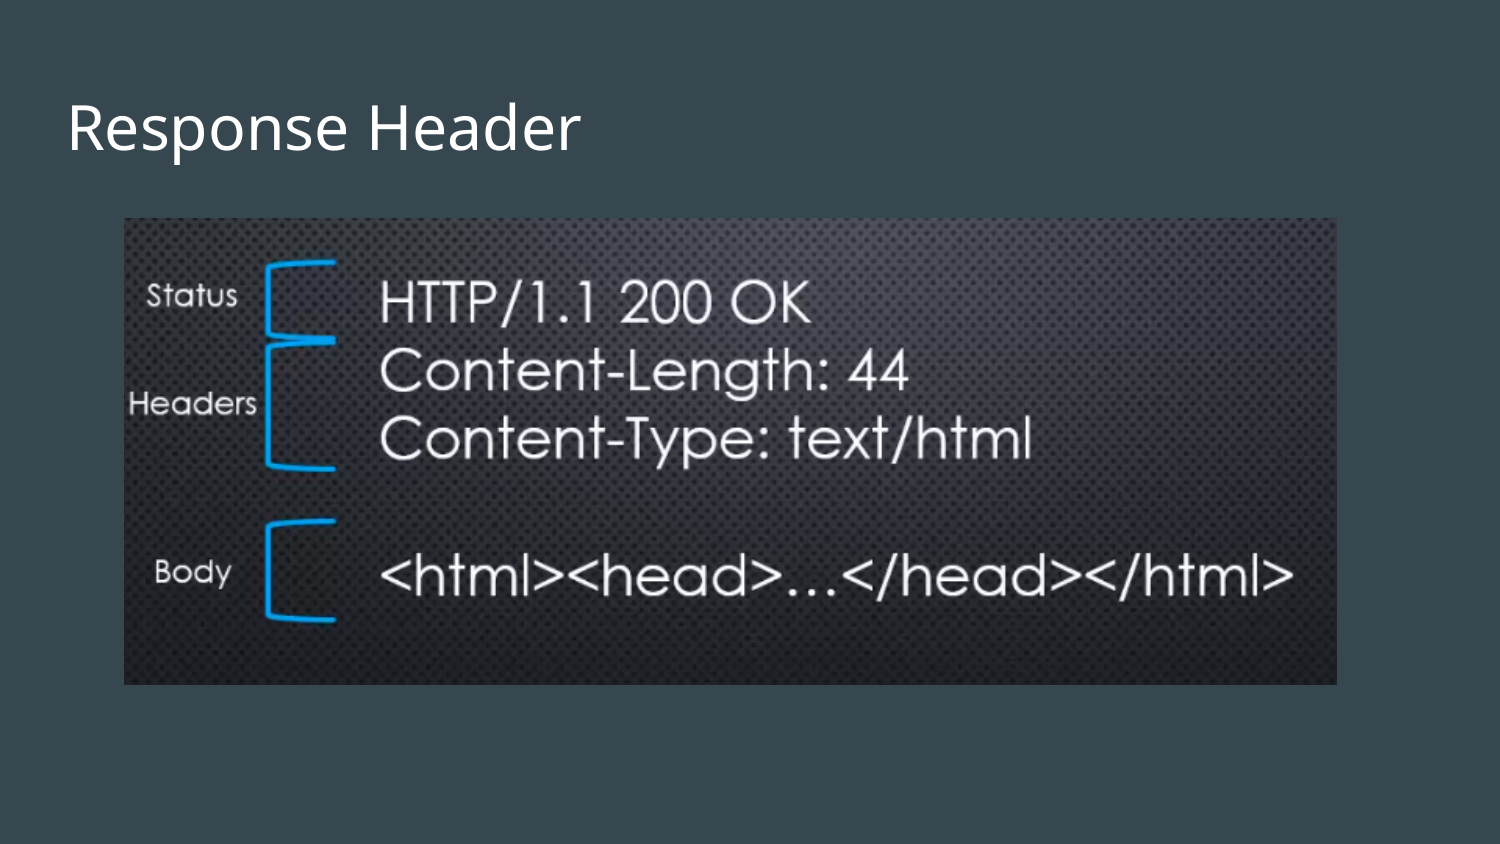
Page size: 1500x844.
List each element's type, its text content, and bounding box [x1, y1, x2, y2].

picture [124, 218, 1338, 685]
title Response Header [51, 72, 1449, 167]
